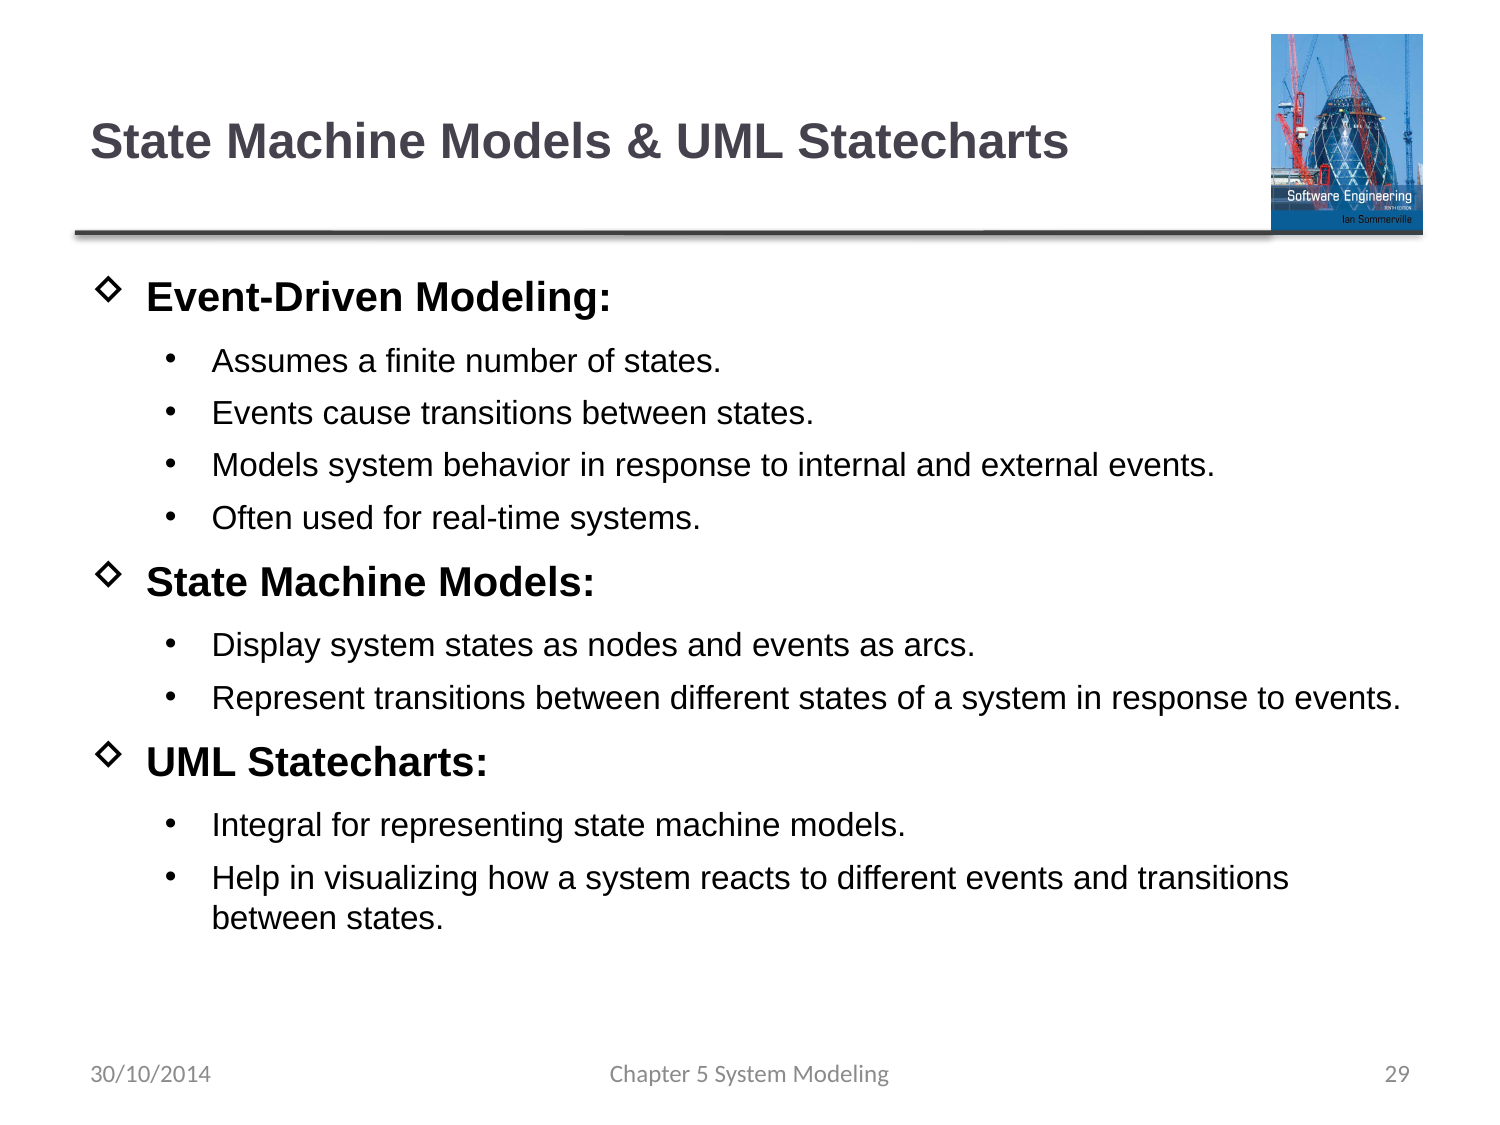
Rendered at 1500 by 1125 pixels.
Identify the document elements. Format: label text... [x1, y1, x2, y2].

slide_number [75, 1042, 425, 1103]
picture [1271, 34, 1423, 230]
list Event-Driven Modeling: Assumes a finite number of states. Events cause transitions between states. Models system behavior in response to internal and external events. Often used for real-time systems. State Machine Models: Display system states as nodes and events as arcs. Represent transitions between different states of a system in response to events. UML Statecharts: Integral for representing state machine models. Help in visualizing how a system reacts to different events and transitions between states. [75, 262, 1425, 1005]
slide_number 29 [1074, 1042, 1425, 1103]
title State Machine Models & UML Statecharts [74, 44, 1272, 233]
footer Chapter 5 System Modeling [512, 1042, 988, 1103]
